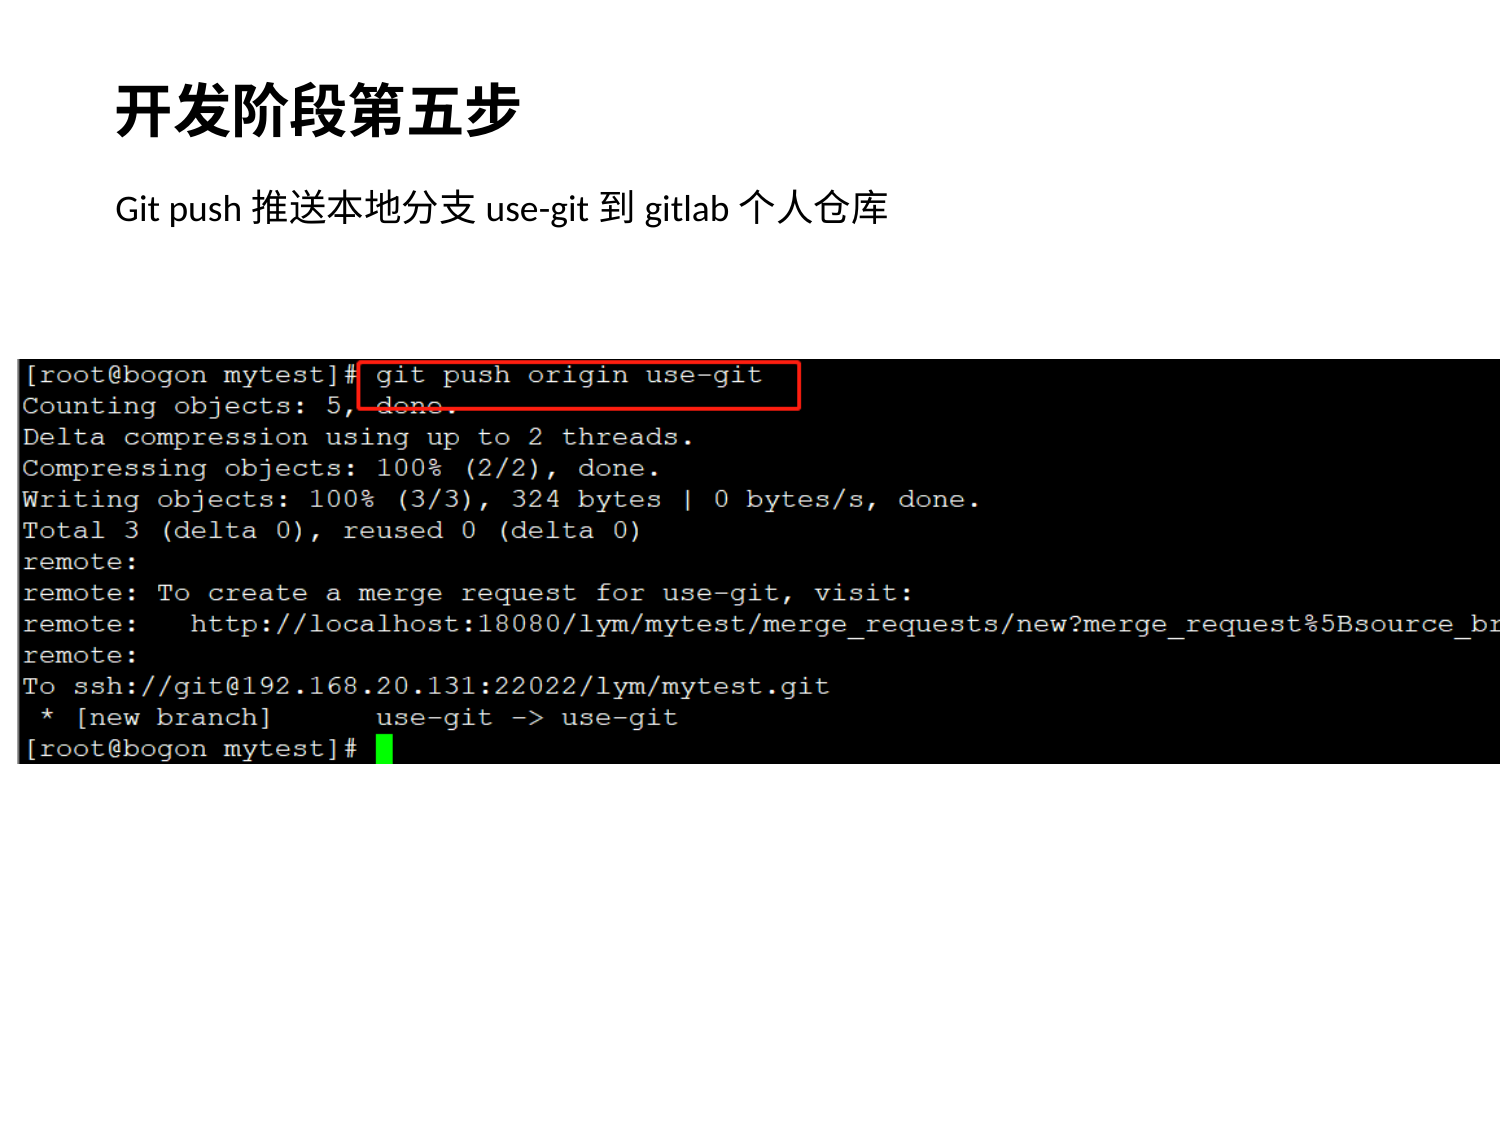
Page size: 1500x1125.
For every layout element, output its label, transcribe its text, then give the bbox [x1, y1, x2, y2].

title Git push推送本地分支use-git到gitlab个人仓库 [100, 149, 1140, 265]
text_box 开发阶段第五步 [100, 66, 833, 152]
picture [17, 358, 1500, 764]
